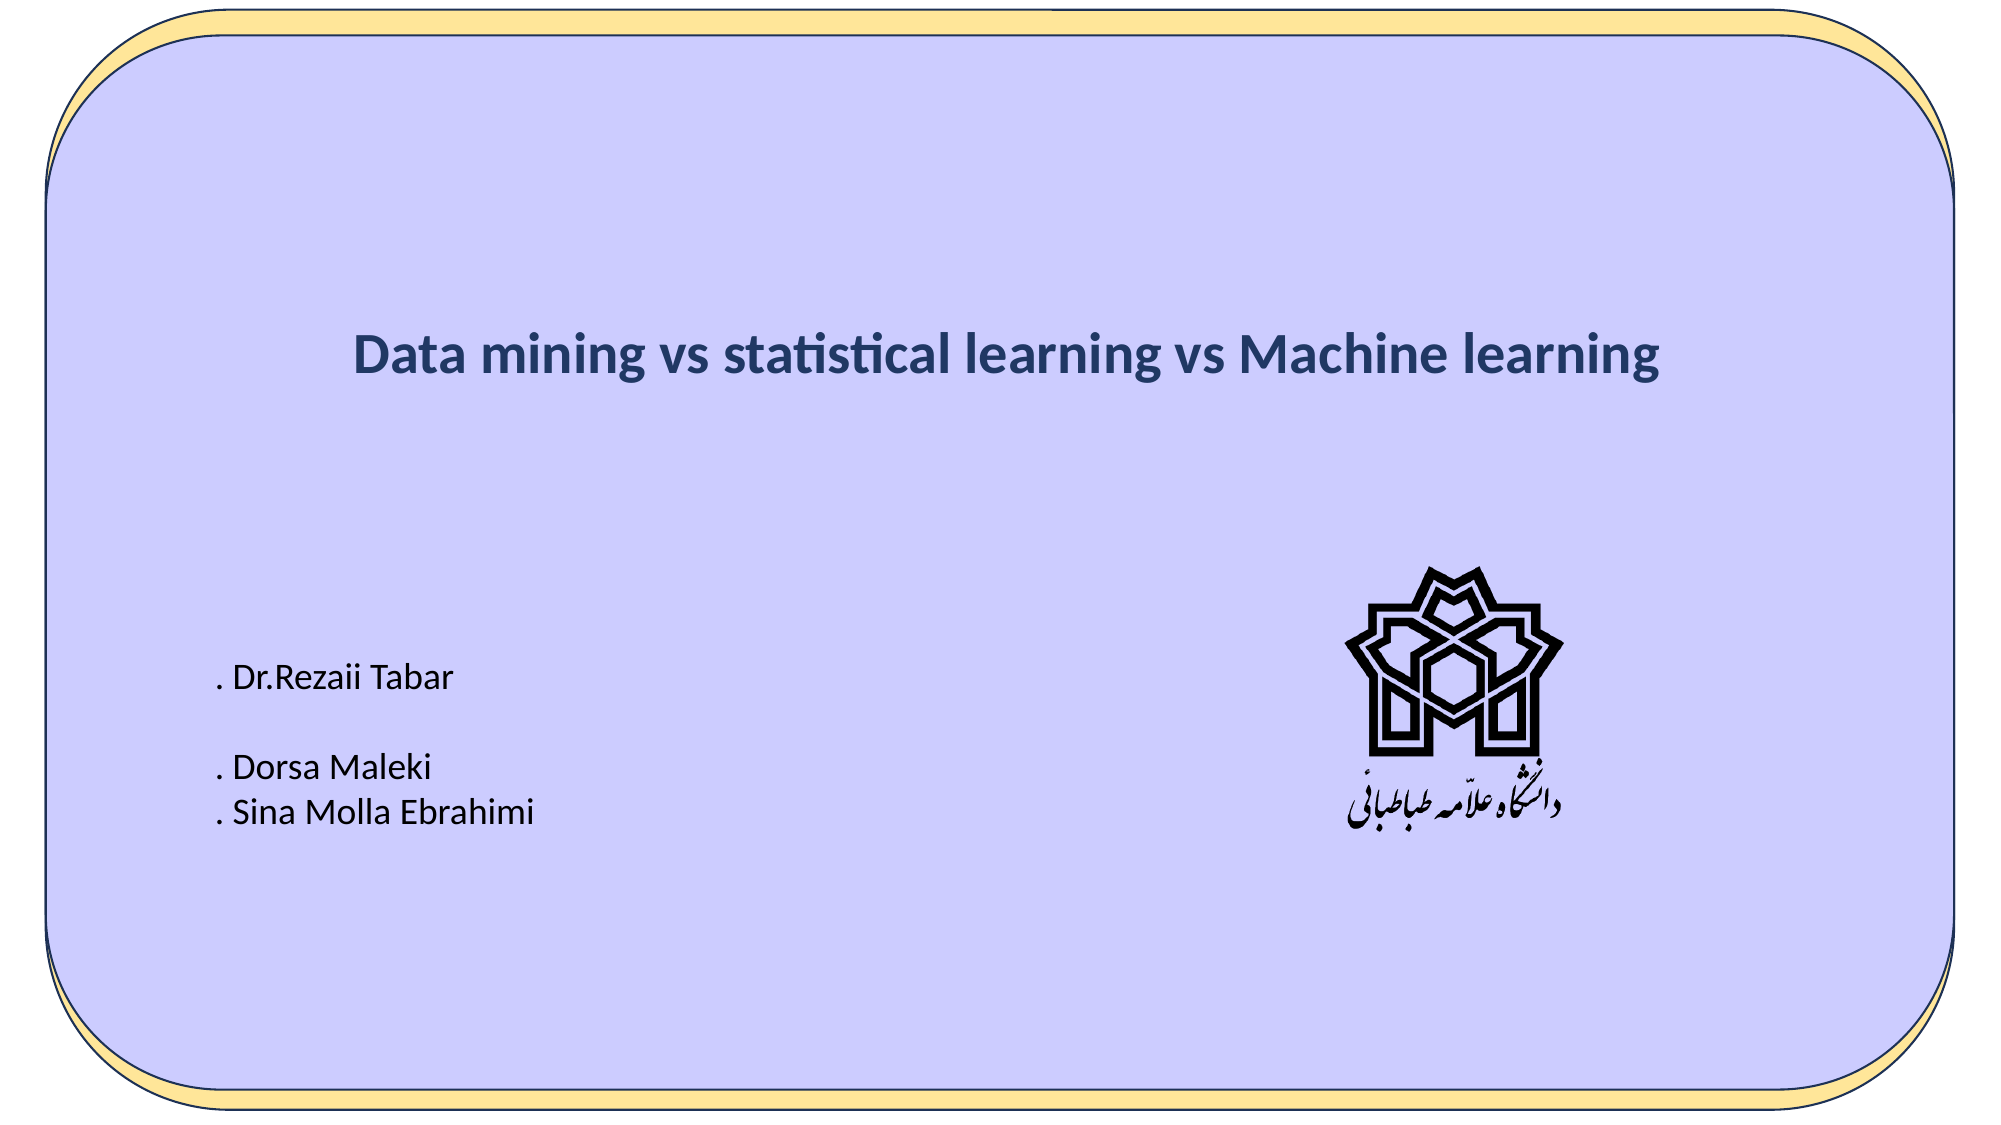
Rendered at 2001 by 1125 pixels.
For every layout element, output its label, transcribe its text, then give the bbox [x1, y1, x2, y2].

text_box [44, 34, 1956, 1091]
picture [1336, 562, 1572, 839]
text_box [44, 8, 1956, 208]
text_box [44, 924, 1955, 1111]
text_box . Dr.Rezaii Tabar . Dorsa Maleki . Sina Molla Ebrahimi [200, 644, 844, 840]
text_box Data mining vs statistical learning vs Machine learning [338, 307, 1682, 463]
